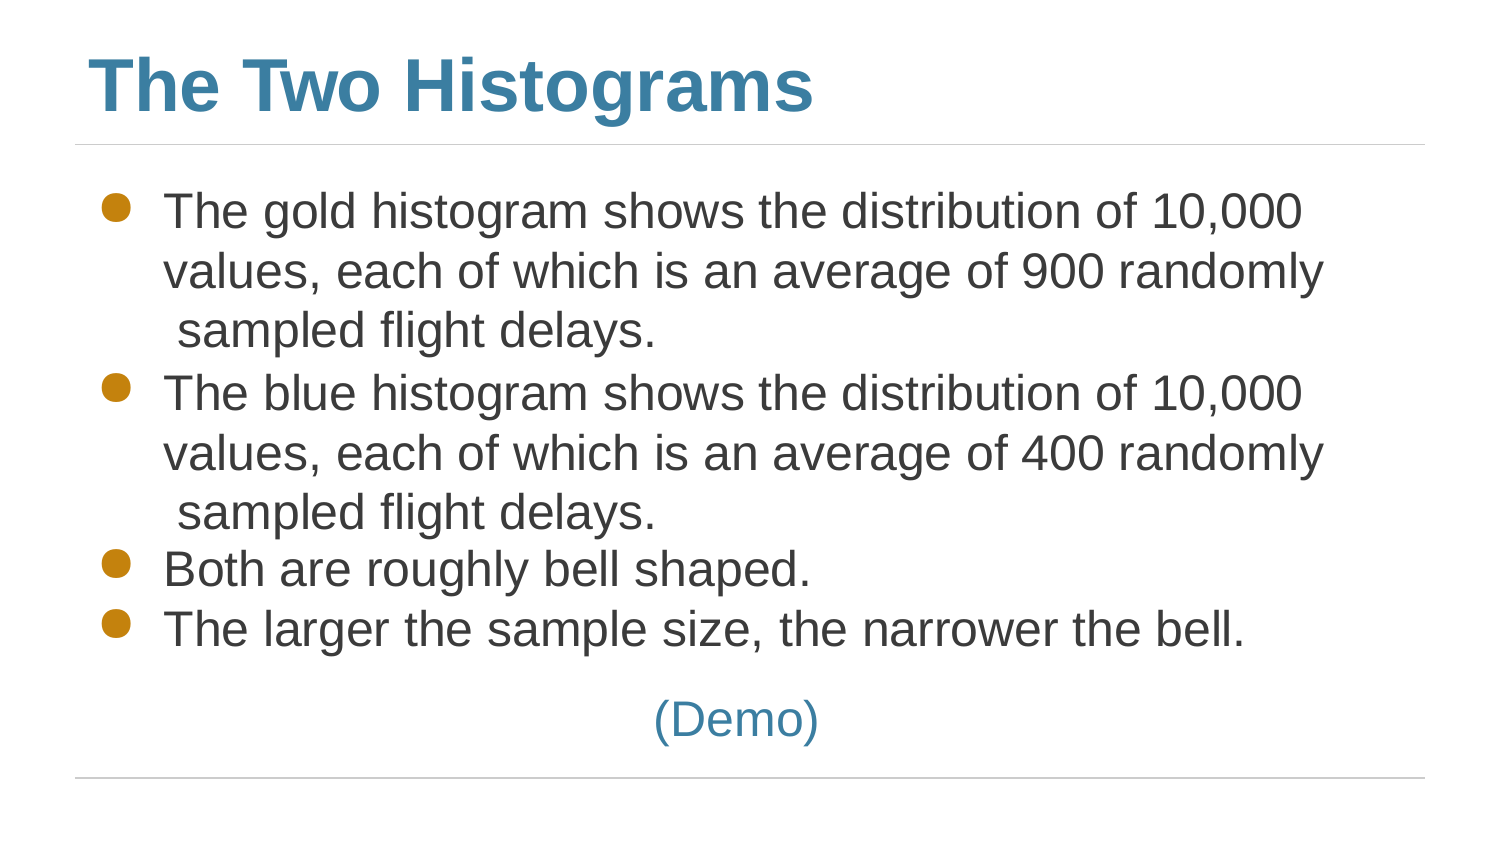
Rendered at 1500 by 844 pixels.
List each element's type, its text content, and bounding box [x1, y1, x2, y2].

text_box The gold histogram shows the distribution of 10,000 values, each of which is an average of 900 randomly sampled flight delays. The blue histogram shows the distribution of 10,000 values, each of which is an average of 400 randomly sampled flight delays. Both are roughly bell shaped. The larger the sample size, the narrower the bell. (Demo) [94, 179, 1330, 747]
title The Two Histograms [86, 34, 823, 178]
